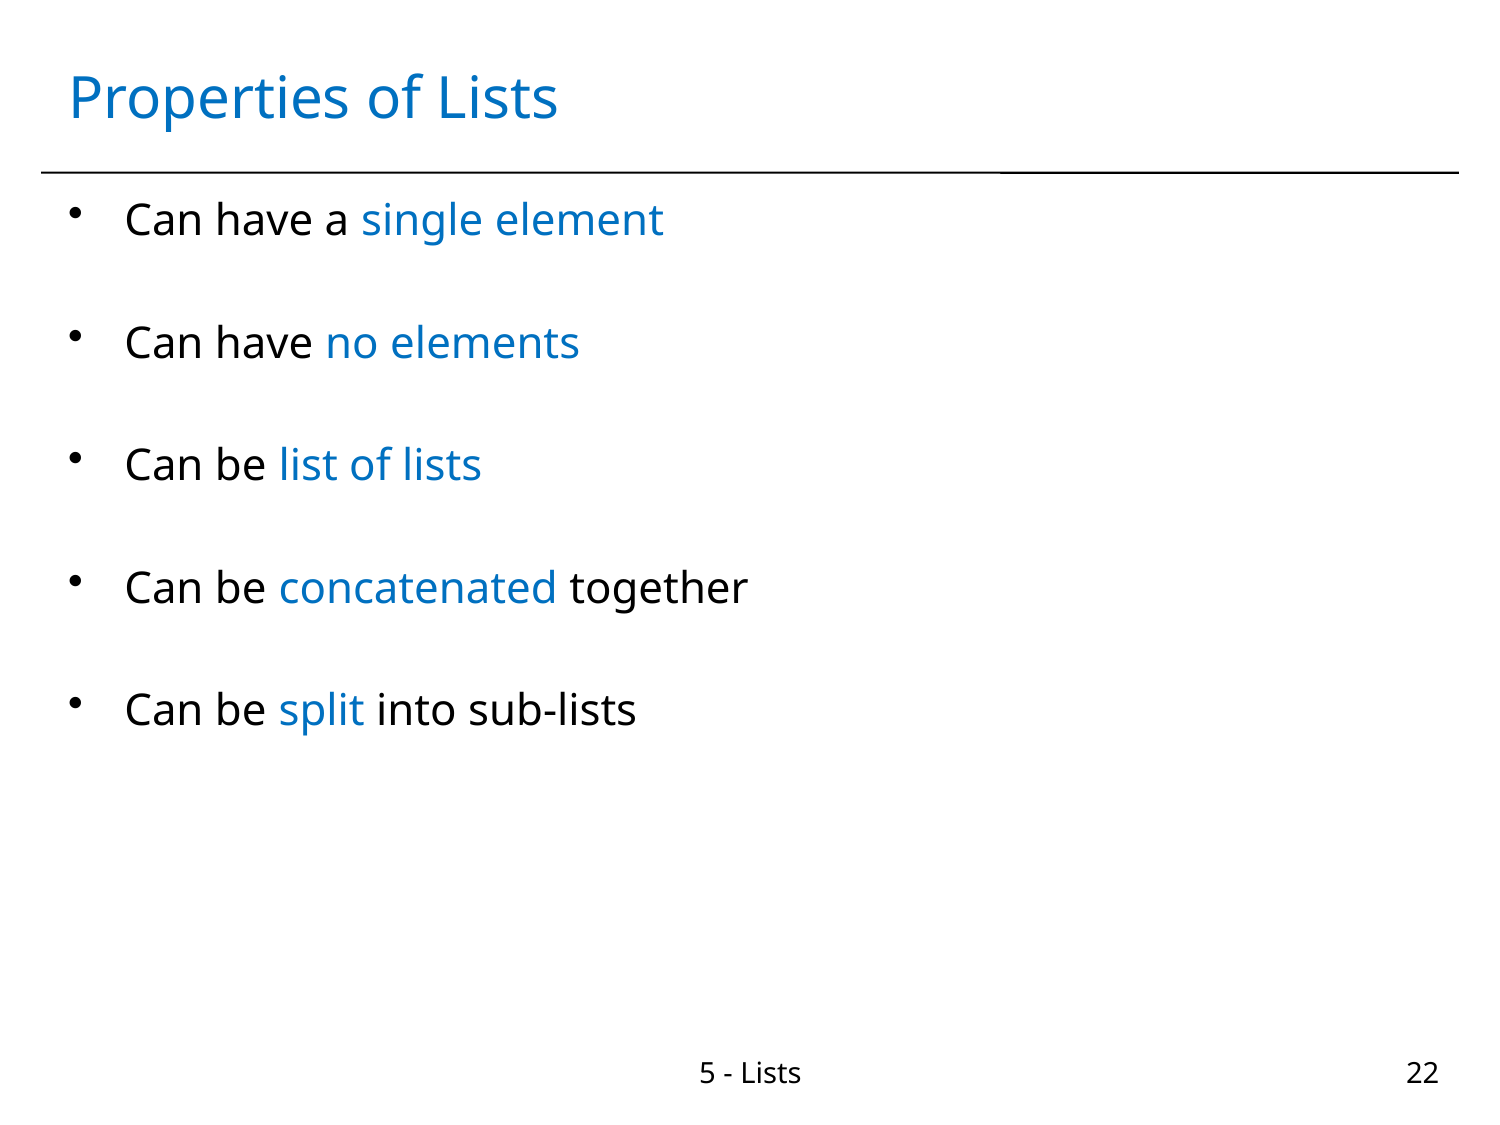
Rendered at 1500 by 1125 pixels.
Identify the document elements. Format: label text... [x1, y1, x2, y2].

title Properties of Lists [52, 30, 1448, 159]
footer 5 - Lists [502, 1046, 999, 1125]
list Can have a single element Can have no elements Can be list of lists Can be concatenated together Can be split into sub-lists [52, 184, 1448, 1024]
slide_number 22 [1104, 1046, 1455, 1125]
